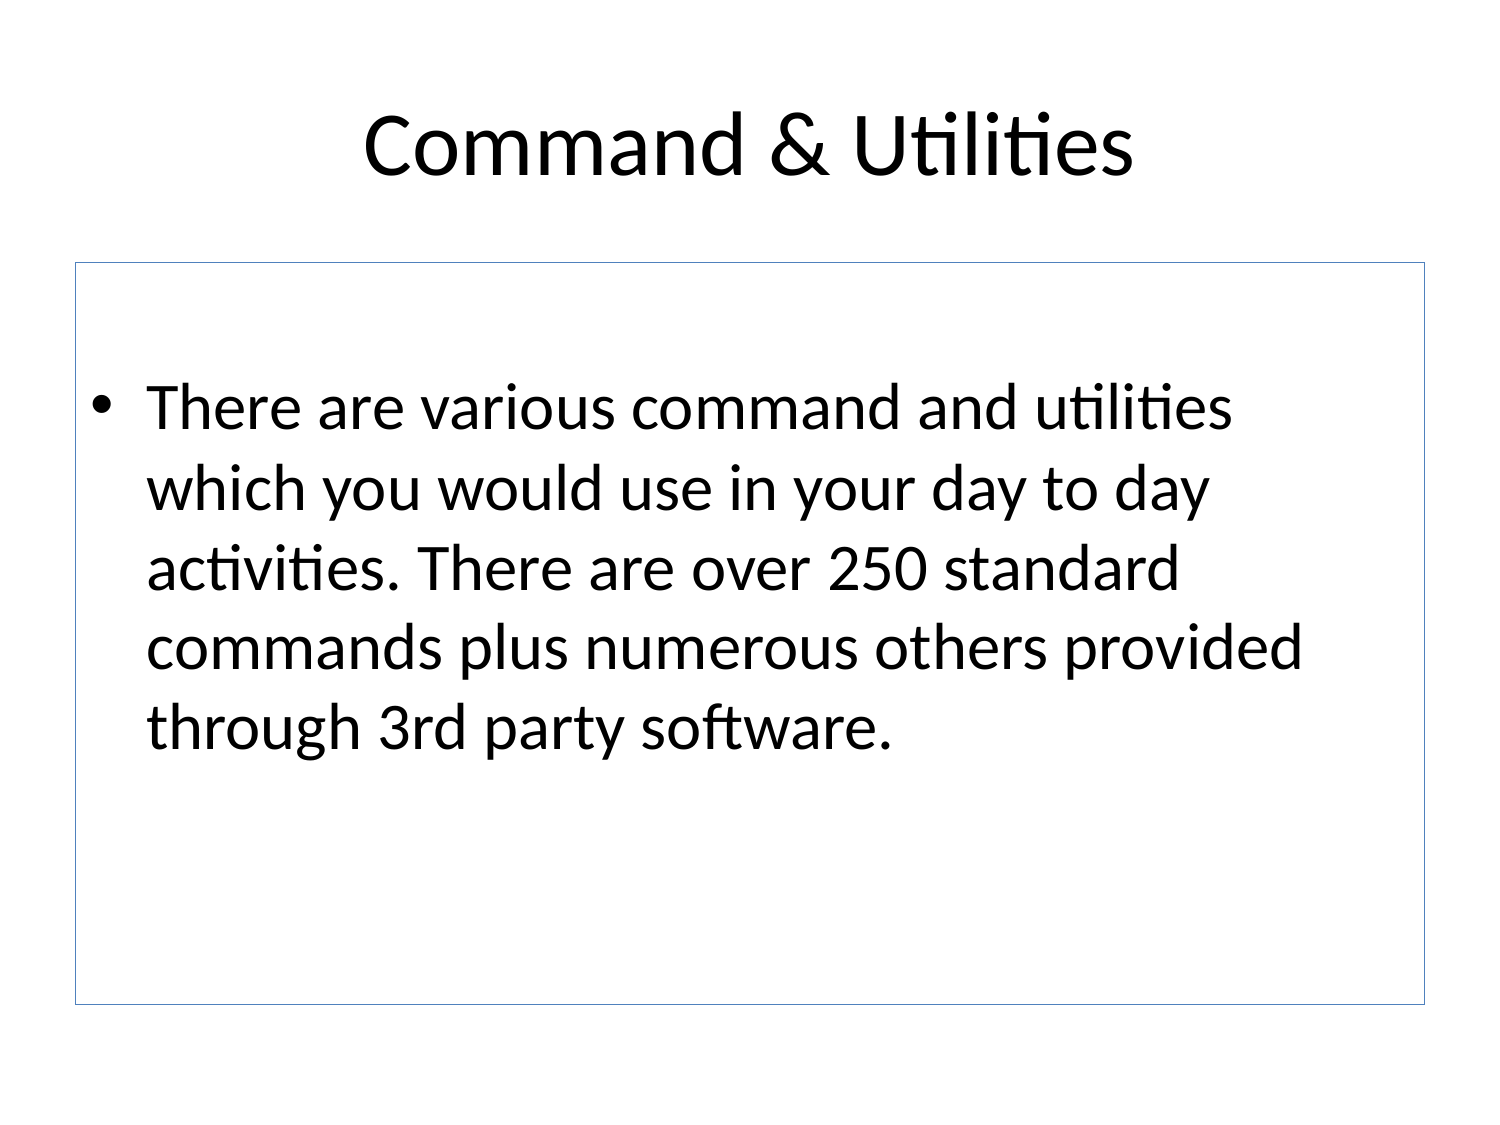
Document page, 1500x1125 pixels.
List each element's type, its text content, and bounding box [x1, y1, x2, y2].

title Command & Utilities [75, 45, 1425, 233]
list There are various command and utilities which you would use in your day to day activities. There are over 250 standard commands plus numerous others provided through 3rd party software. [75, 262, 1425, 1005]
